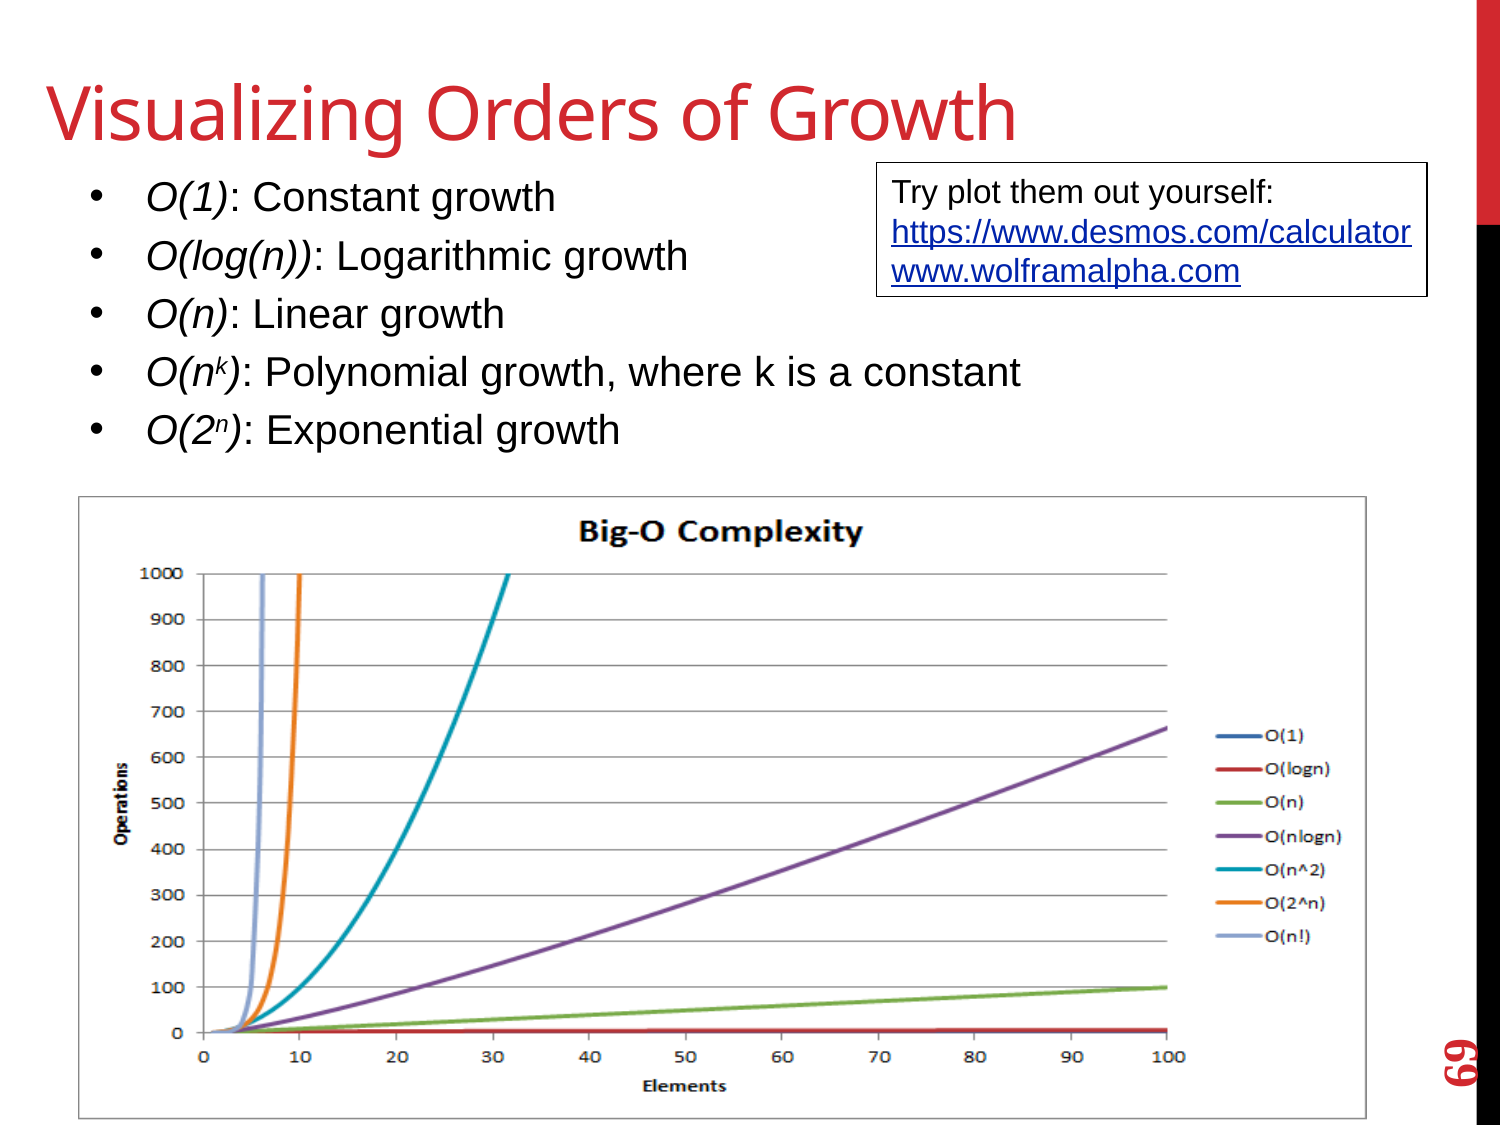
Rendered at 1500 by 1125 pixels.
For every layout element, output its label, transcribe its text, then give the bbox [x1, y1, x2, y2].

slide_number 69 [1427, 887, 1488, 1104]
title Visualizing Orders of Growth [31, 25, 1500, 163]
list O(1): Constant growth O(log(n)): Logarithmic growth O(n): Linear growth O(nk): Polynomial growth, where k is a constant O(2n): Exponential growth [74, 162, 1063, 505]
text_box Try plot them out yourself: https://www.desmos.com/calculator www.wolframalpha.com [874, 160, 1429, 299]
picture [78, 496, 1367, 1125]
